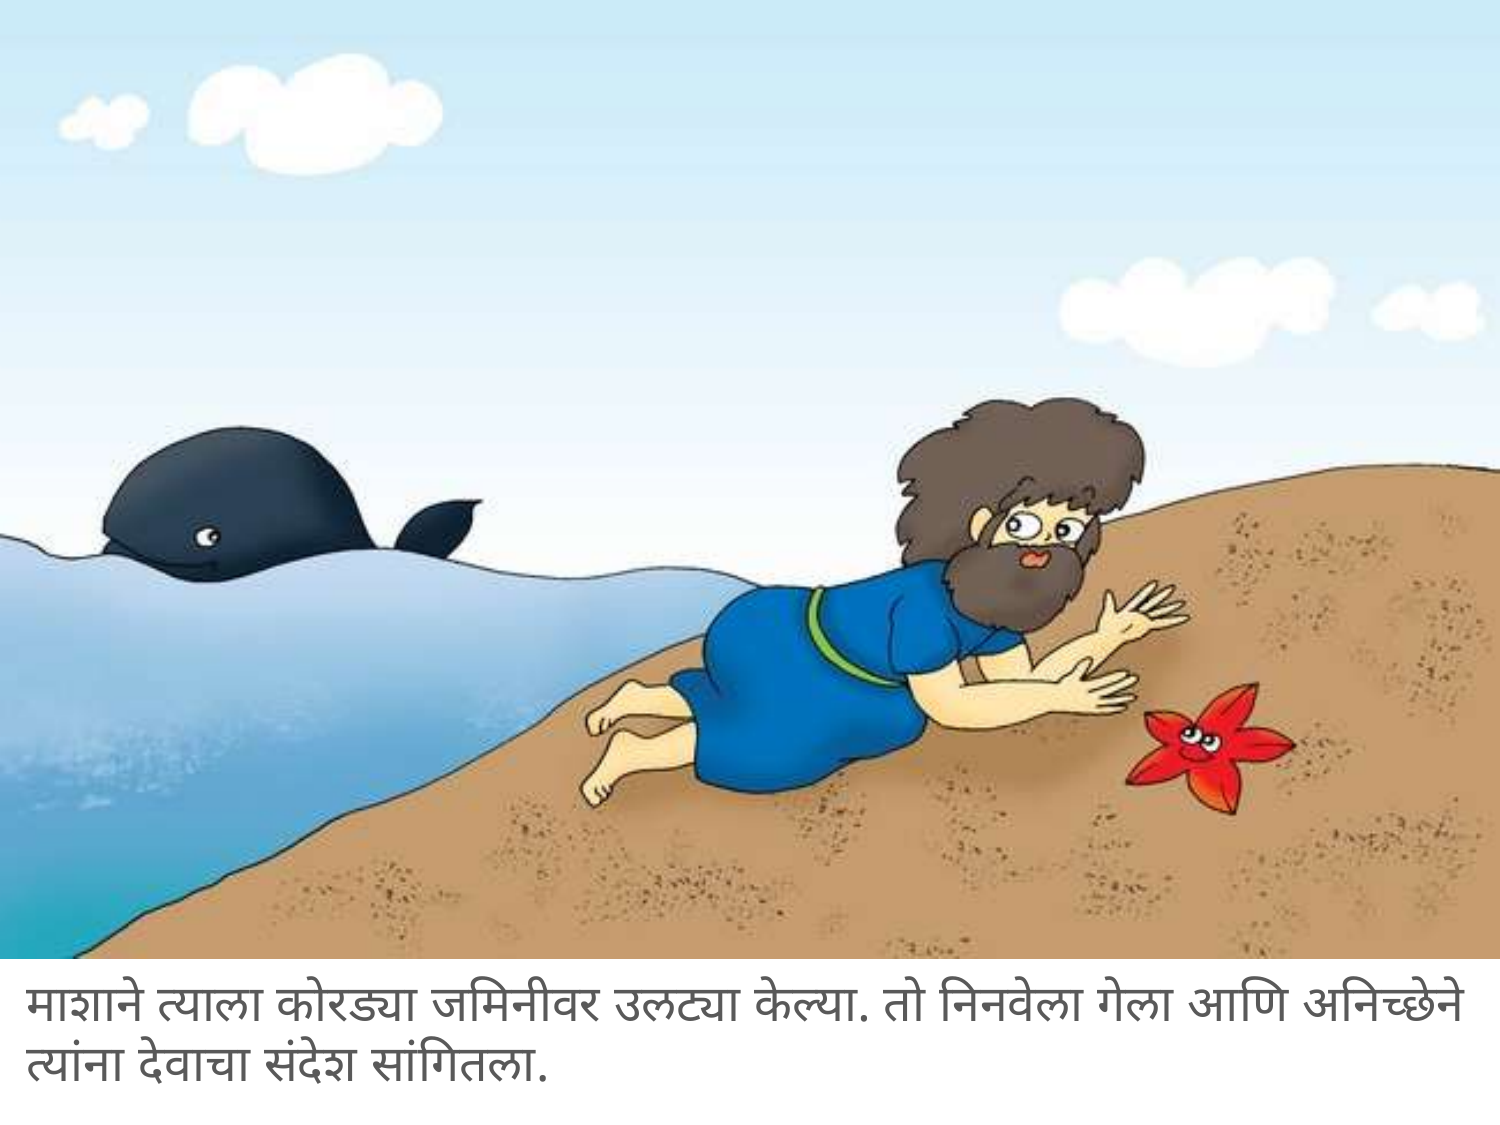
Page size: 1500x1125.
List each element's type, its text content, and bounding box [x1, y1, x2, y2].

picture [0, 0, 1500, 959]
text_box माशाने त्याला कोरड्या जमिनीवर उलट्या केल्या. तो निनवेला गेला आणि अनिच्छेने त्यांना देवाचा संदेश सांगितला. [11, 966, 1498, 1099]
